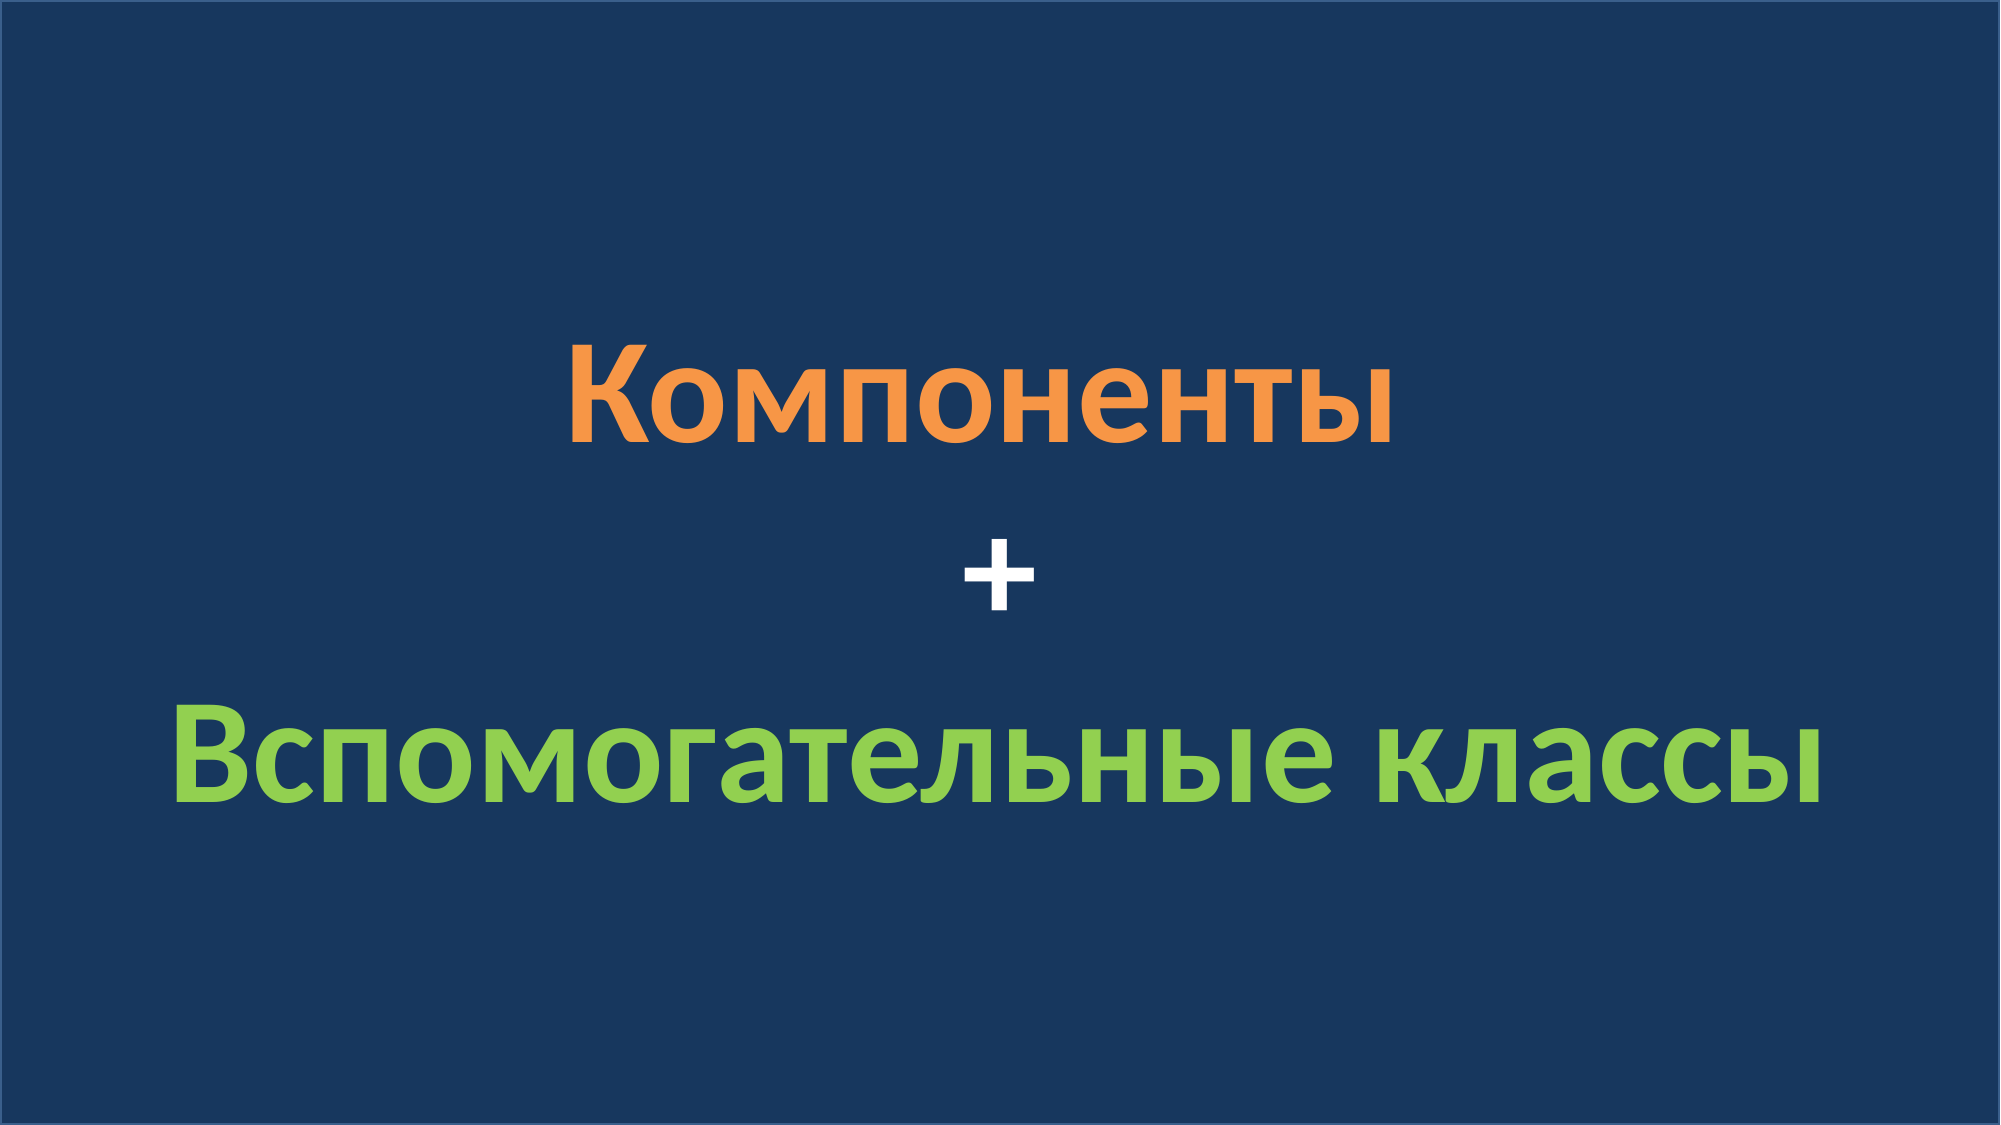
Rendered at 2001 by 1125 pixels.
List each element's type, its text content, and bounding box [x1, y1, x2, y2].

text_box Компоненты + Вспомогательные классы [0, 0, 2000, 1125]
